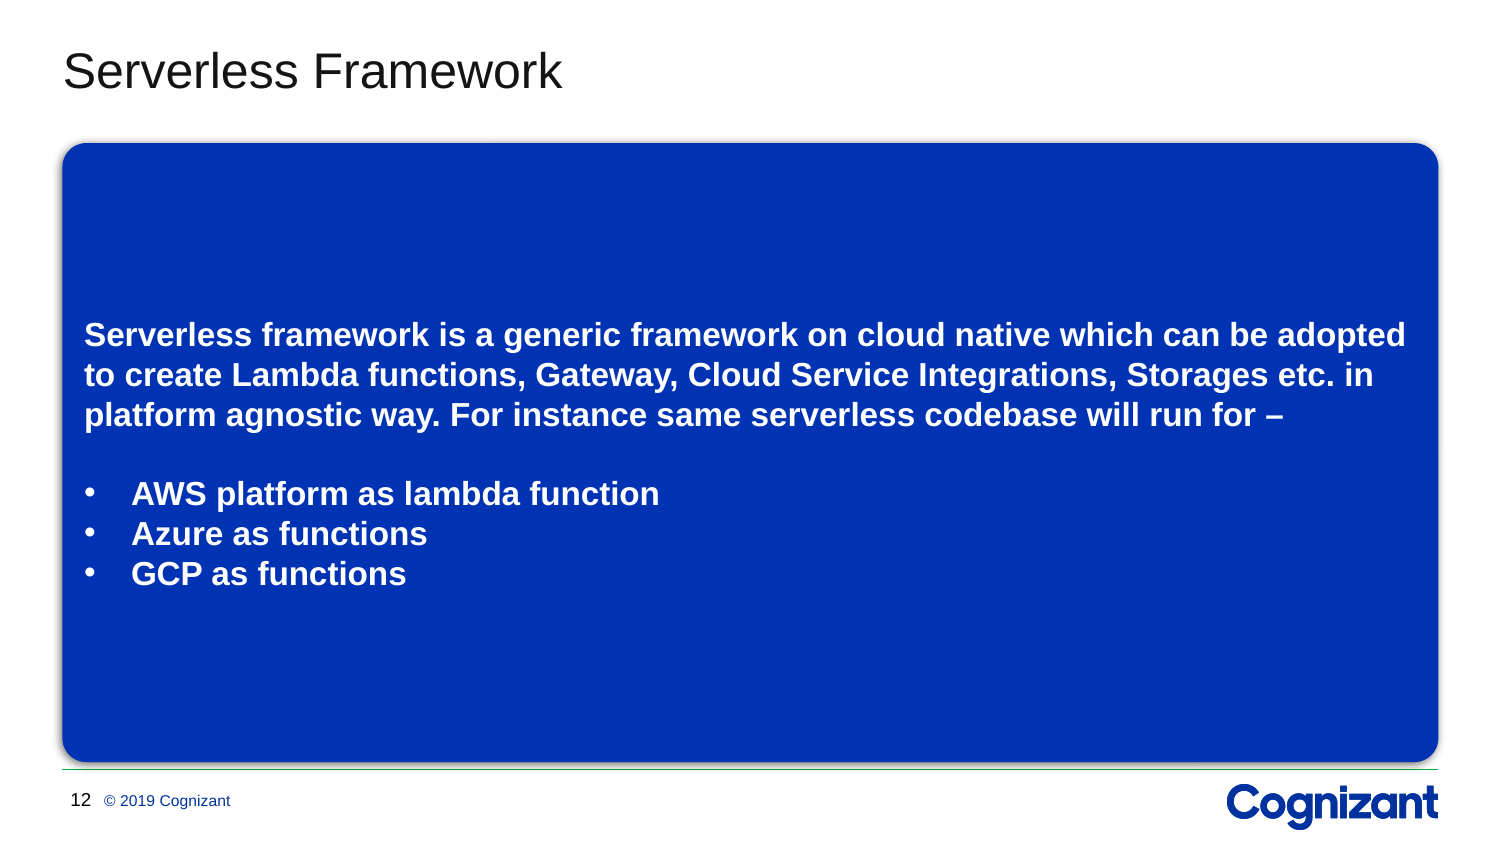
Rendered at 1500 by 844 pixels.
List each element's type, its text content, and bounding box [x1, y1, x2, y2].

text_box 12 [62, 787, 100, 811]
picture [1227, 784, 1438, 830]
text_box Serverless framework is a generic framework on cloud native which can be adopted to create Lambda functions, Gateway, Cloud Service Integrations, Storages etc. in platform agnostic way. For instance same serverless codebase will run for – AWS platform as lambda function Azure as functions GCP as functions [62, 143, 1439, 763]
title Serverless Framework [63, 45, 1439, 150]
